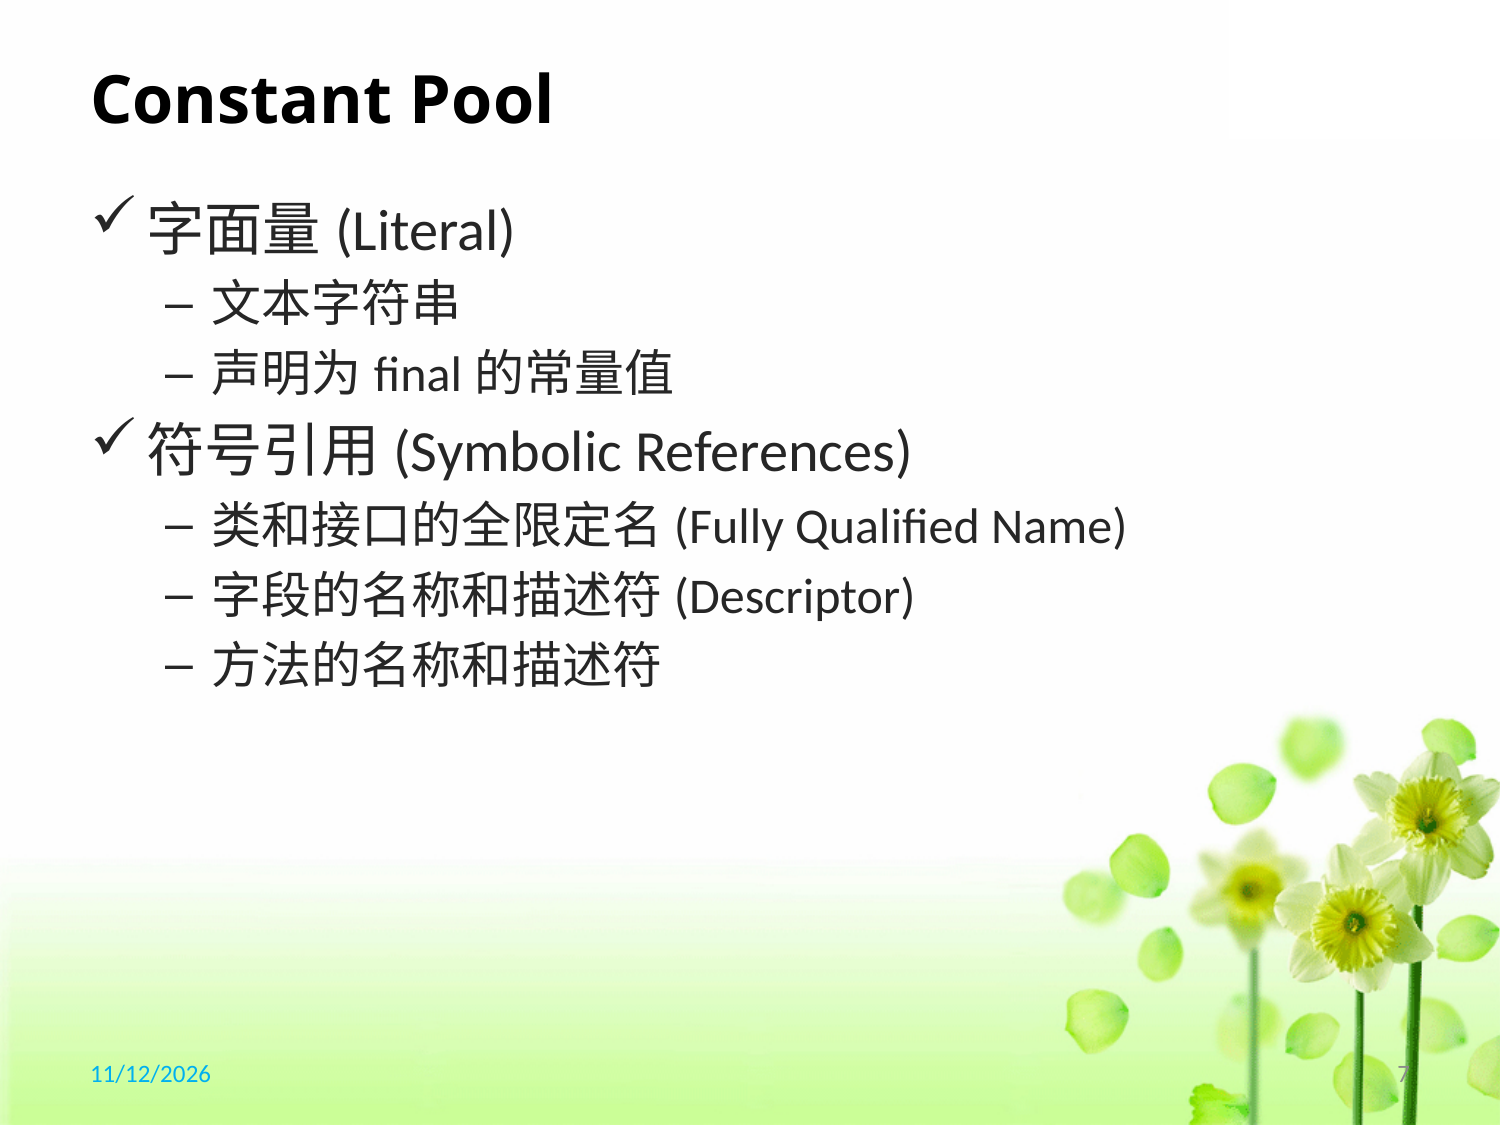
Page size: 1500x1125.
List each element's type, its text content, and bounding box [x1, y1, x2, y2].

slide_number 7 [1074, 1042, 1425, 1103]
picture [0, 0, 1500, 1125]
title Constant Pool [75, 45, 1425, 149]
list 字面量(Literal) 文本字符串 声明为final的常量值 符号引用(Symbolic References) 类和接口的全限定名(Fully Qualified Name) 字段的名称和描述符(Descriptor) 方法的名称和描述符 [75, 184, 1425, 1005]
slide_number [75, 1042, 425, 1103]
